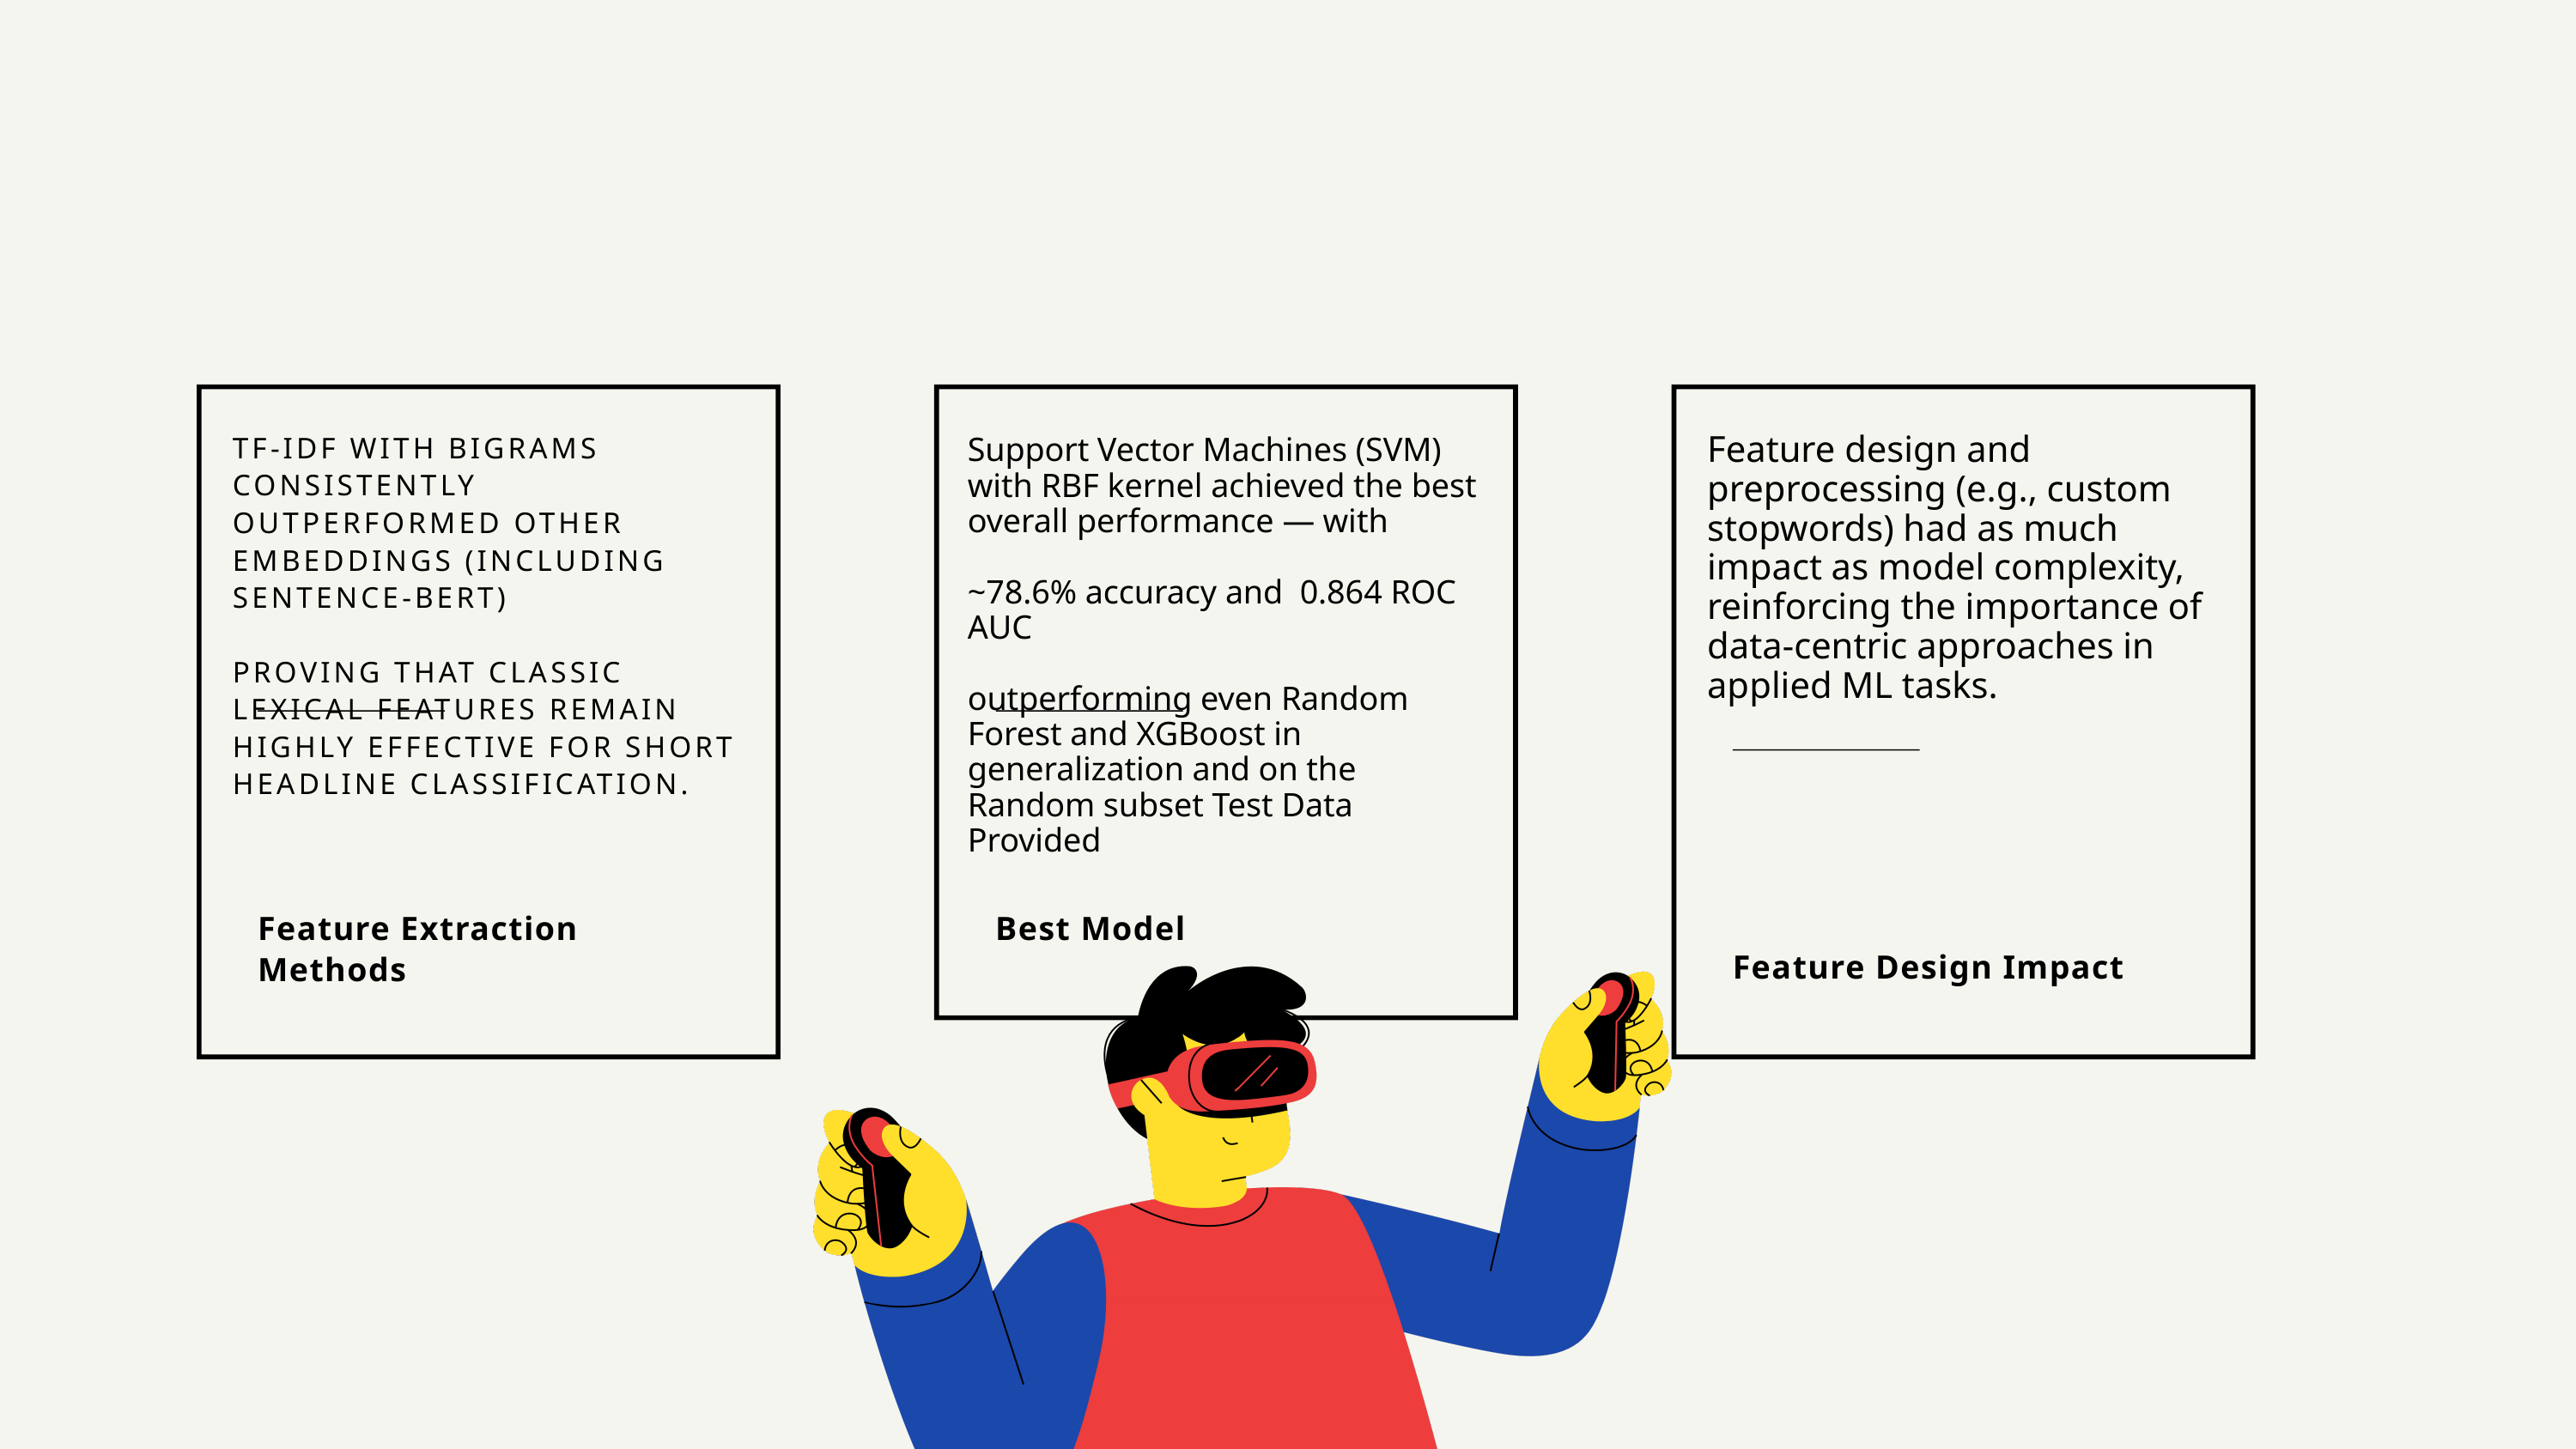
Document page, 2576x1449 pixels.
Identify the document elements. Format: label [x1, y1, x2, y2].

text_box [933, 384, 1518, 1021]
text_box [804, 938, 1672, 1449]
text_box [1671, 384, 2256, 1060]
text_box [196, 384, 781, 1060]
